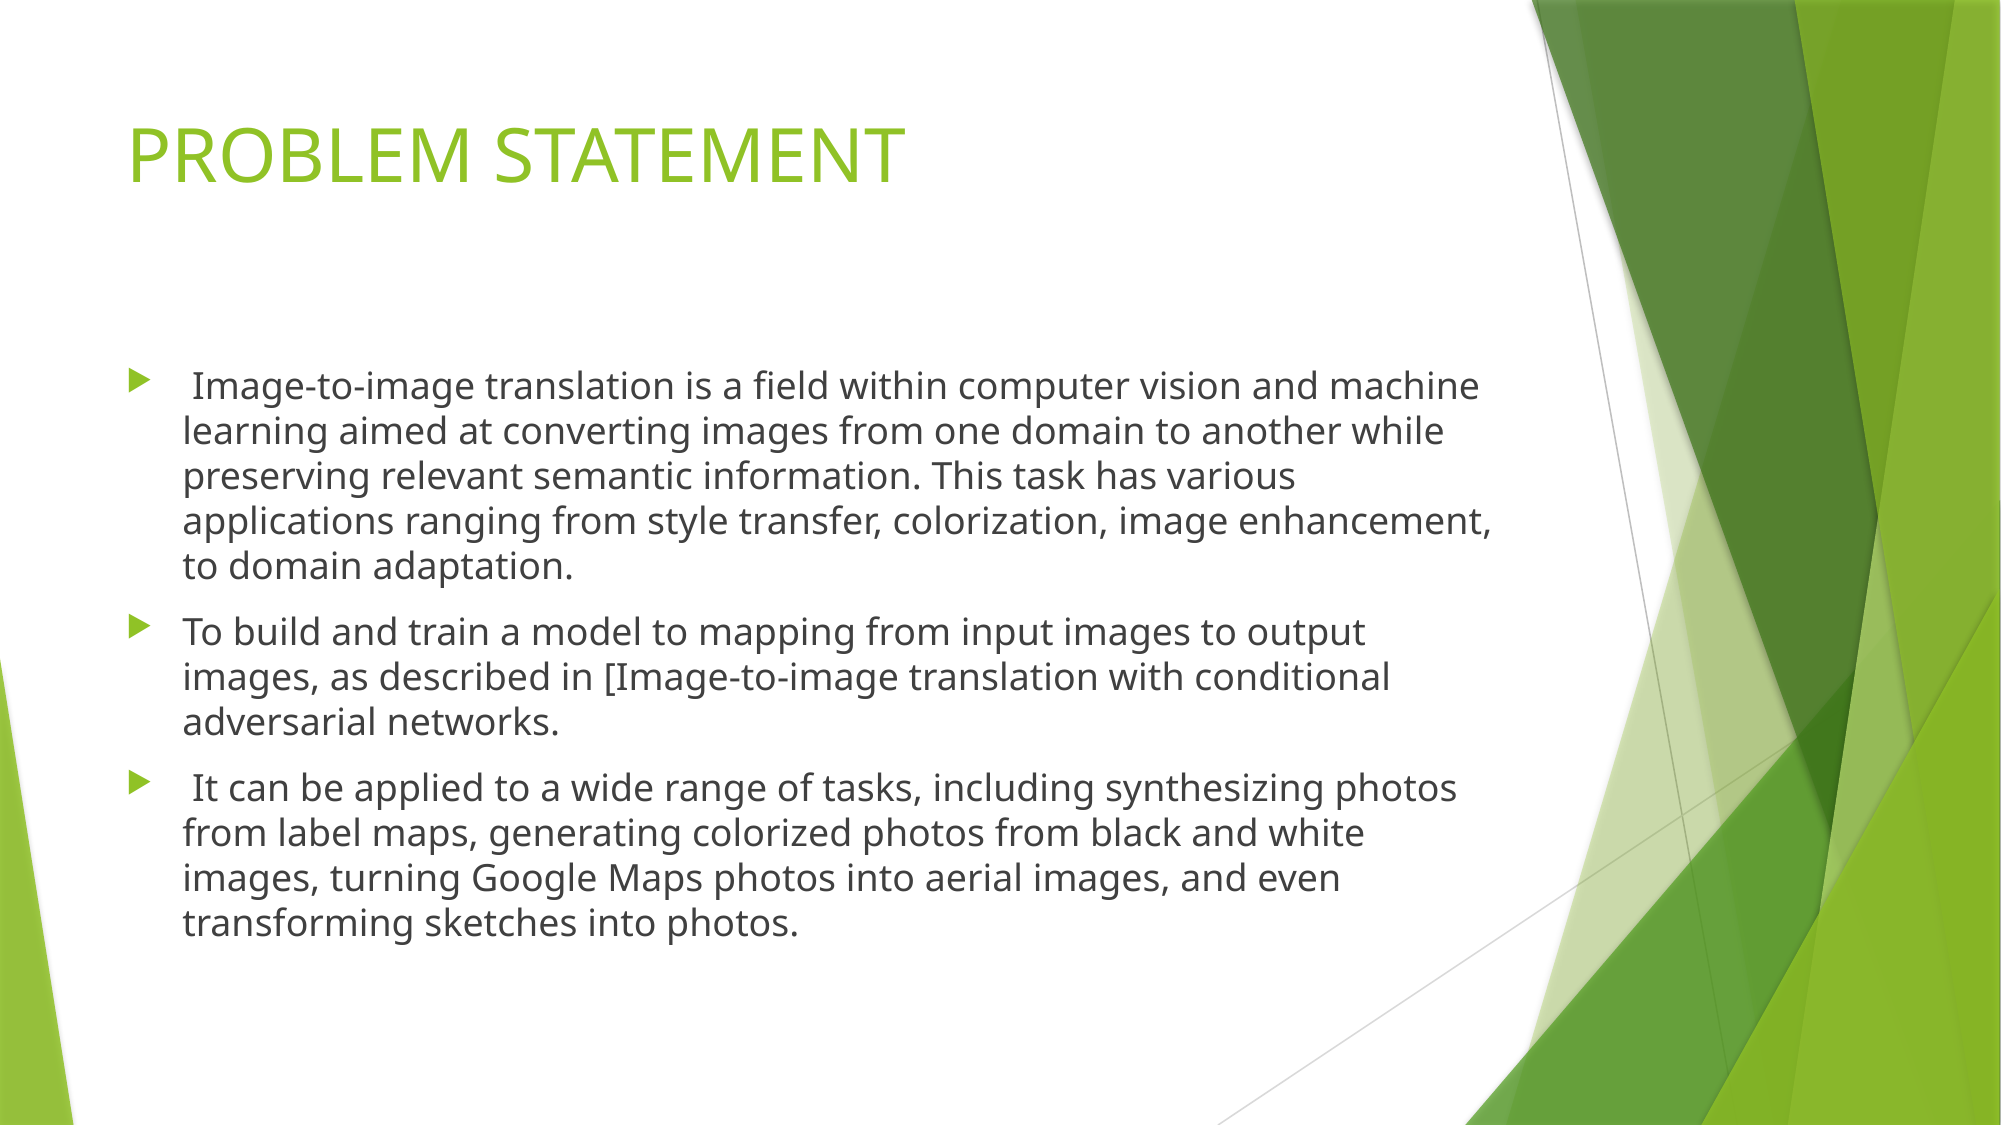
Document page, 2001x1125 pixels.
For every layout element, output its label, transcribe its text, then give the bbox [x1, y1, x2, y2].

title PROBLEM STATEMENT [111, 99, 1522, 317]
list Image-to-image translation is a field within computer vision and machine learning aimed at converting images from one domain to another while preserving relevant semantic information. This task has various applications ranging from style transfer, colorization, image enhancement, to domain adaptation. To build and train a model to mapping from input images to output images, as described in [Image-to-image translation with conditional adversarial networks. It can be applied to a wide range of tasks, including synthesizing photos from label maps, generating colorized photos from black and white images, turning Google Maps photos into aerial images, and even transforming sketches into photos. [111, 354, 1522, 992]
